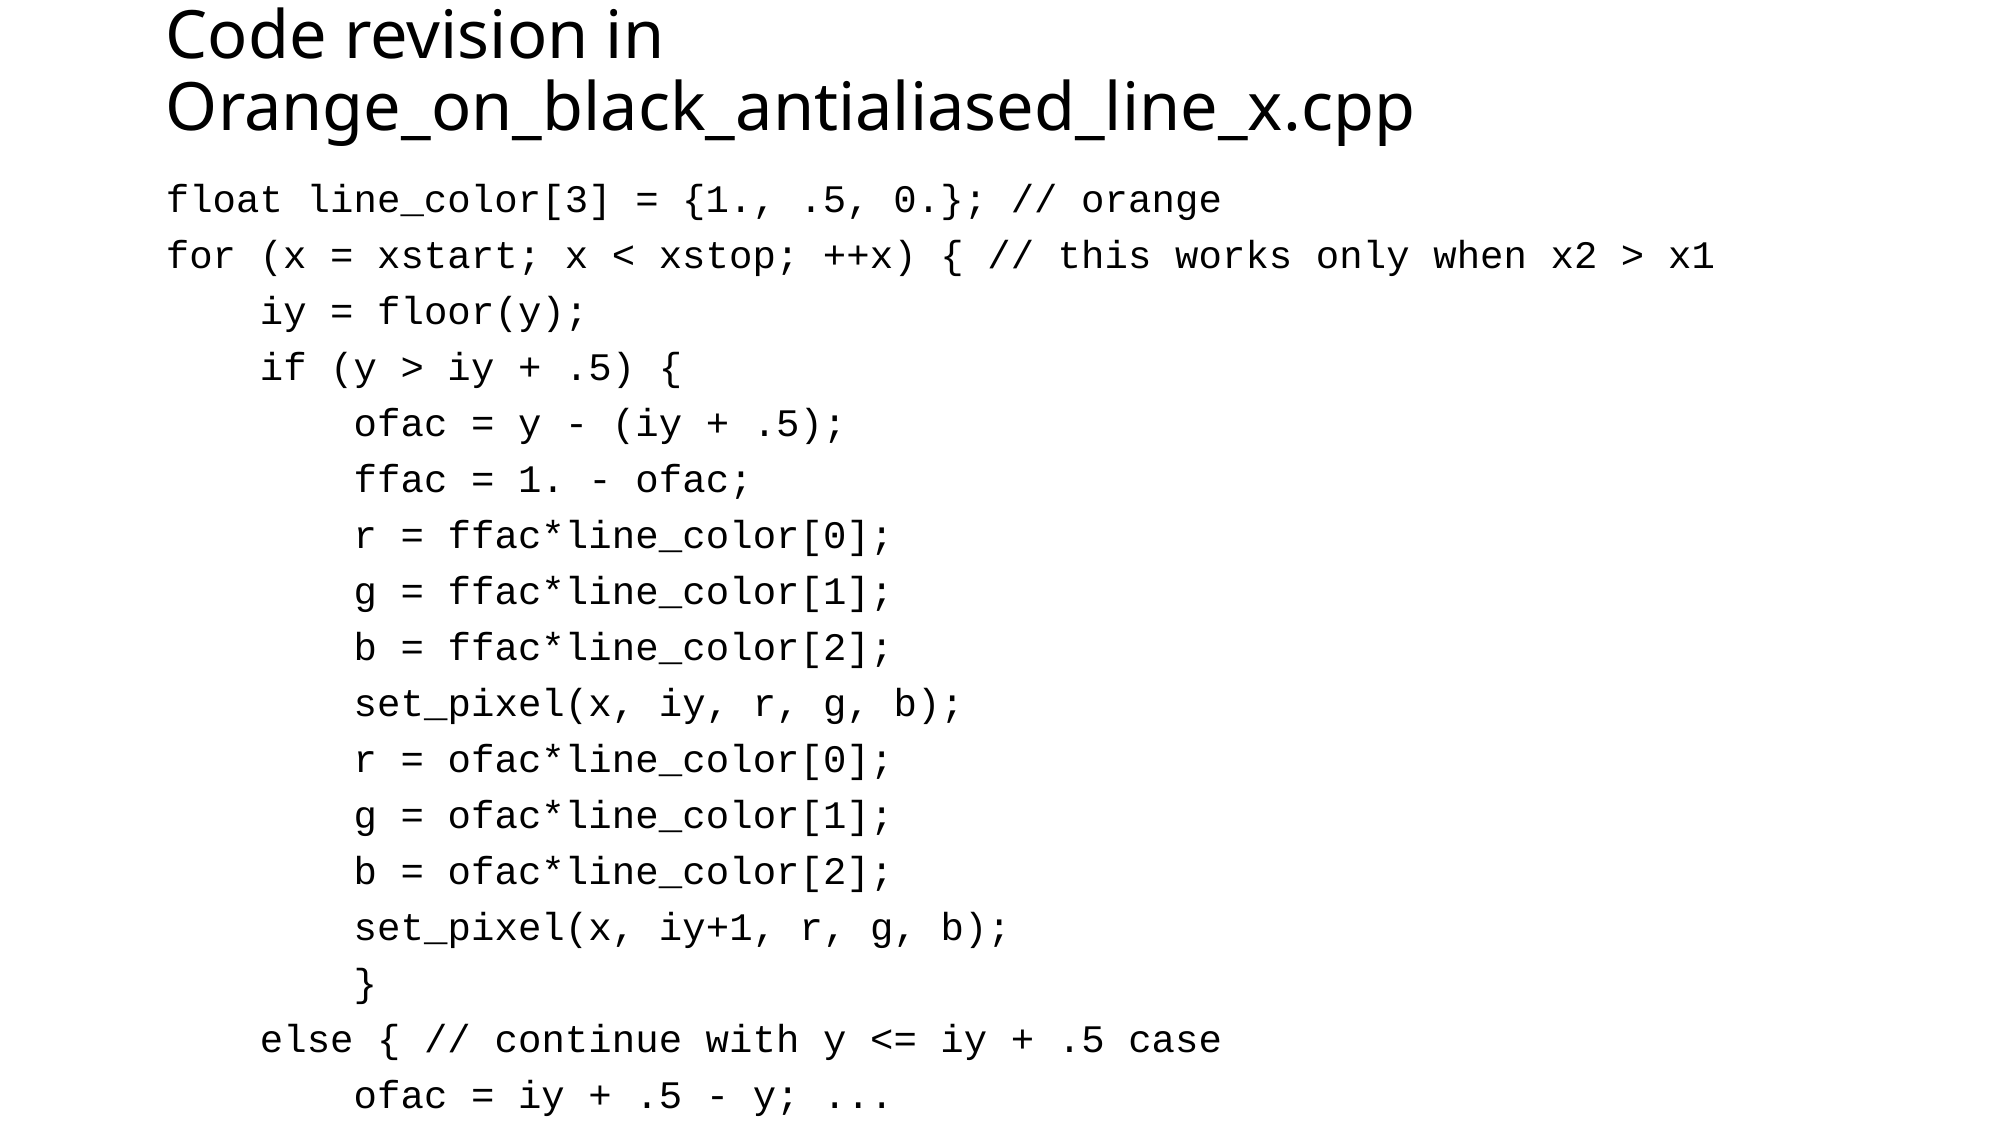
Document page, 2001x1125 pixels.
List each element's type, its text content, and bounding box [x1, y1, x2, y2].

title Code revision in Orange_on_black_antialiased_line_x.cpp [150, 35, 1876, 111]
list float line_color[3] = {1., .5, 0.}; // orange for (x = xstart; x < xstop; ++x) { // this works only when x2 > x1 iy = floor(y); if (y > iy + .5) { ofac = y - (iy + .5); ffac = 1. - ofac; r = ffac*line_color[0]; g = ffac*line_color[1]; b = ffac*line_color[2]; set_pixel(x, iy, r, g, b); r = ofac*line_color[0]; g = ofac*line_color[1]; b = ofac*line_color[2]; set_pixel(x, iy+1, r, g, b); } else { // continue with y <= iy + .5 case ofac = iy + .5 - y; ... [150, 171, 1876, 1125]
